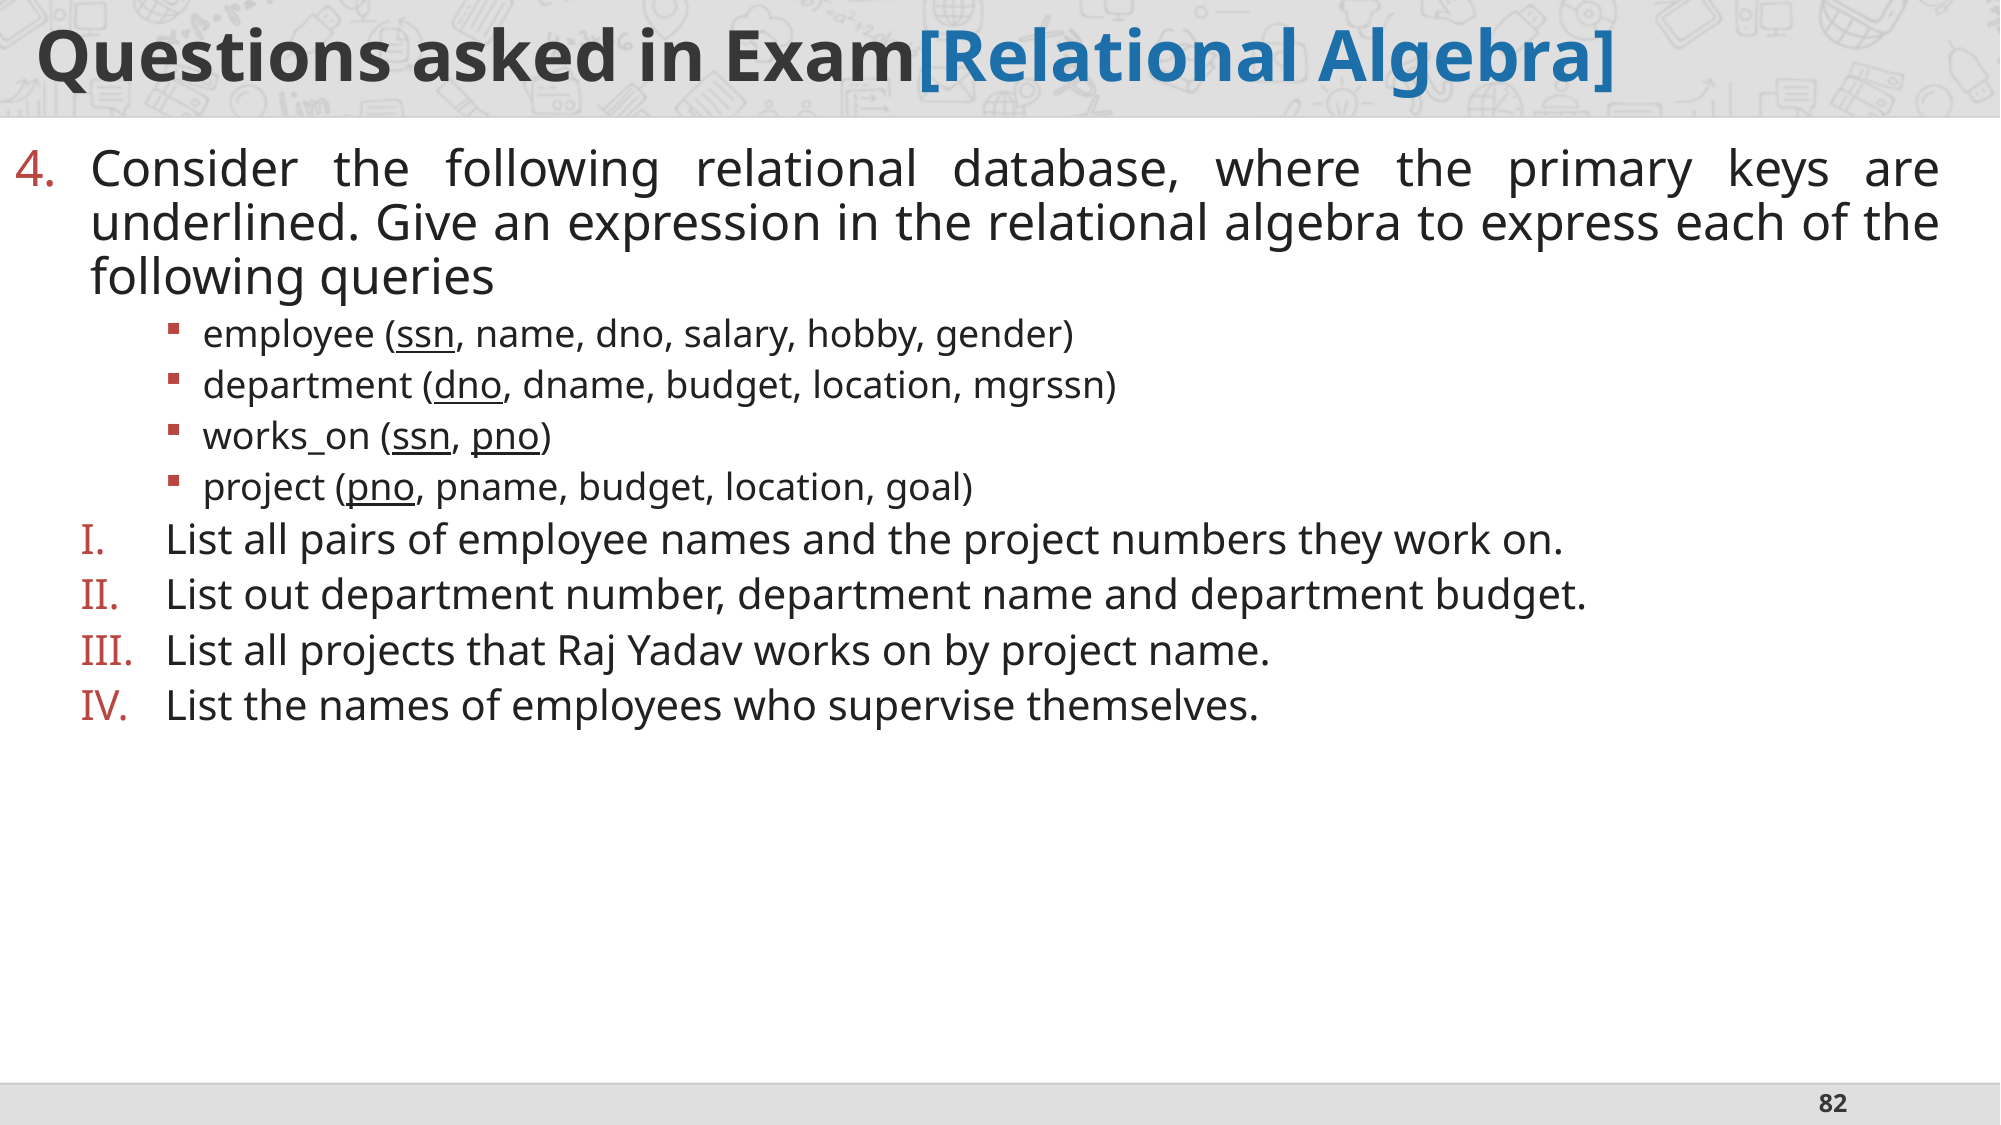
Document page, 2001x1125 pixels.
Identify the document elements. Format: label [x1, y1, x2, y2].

list [0, 135, 1957, 1053]
title [0, 0, 2000, 117]
